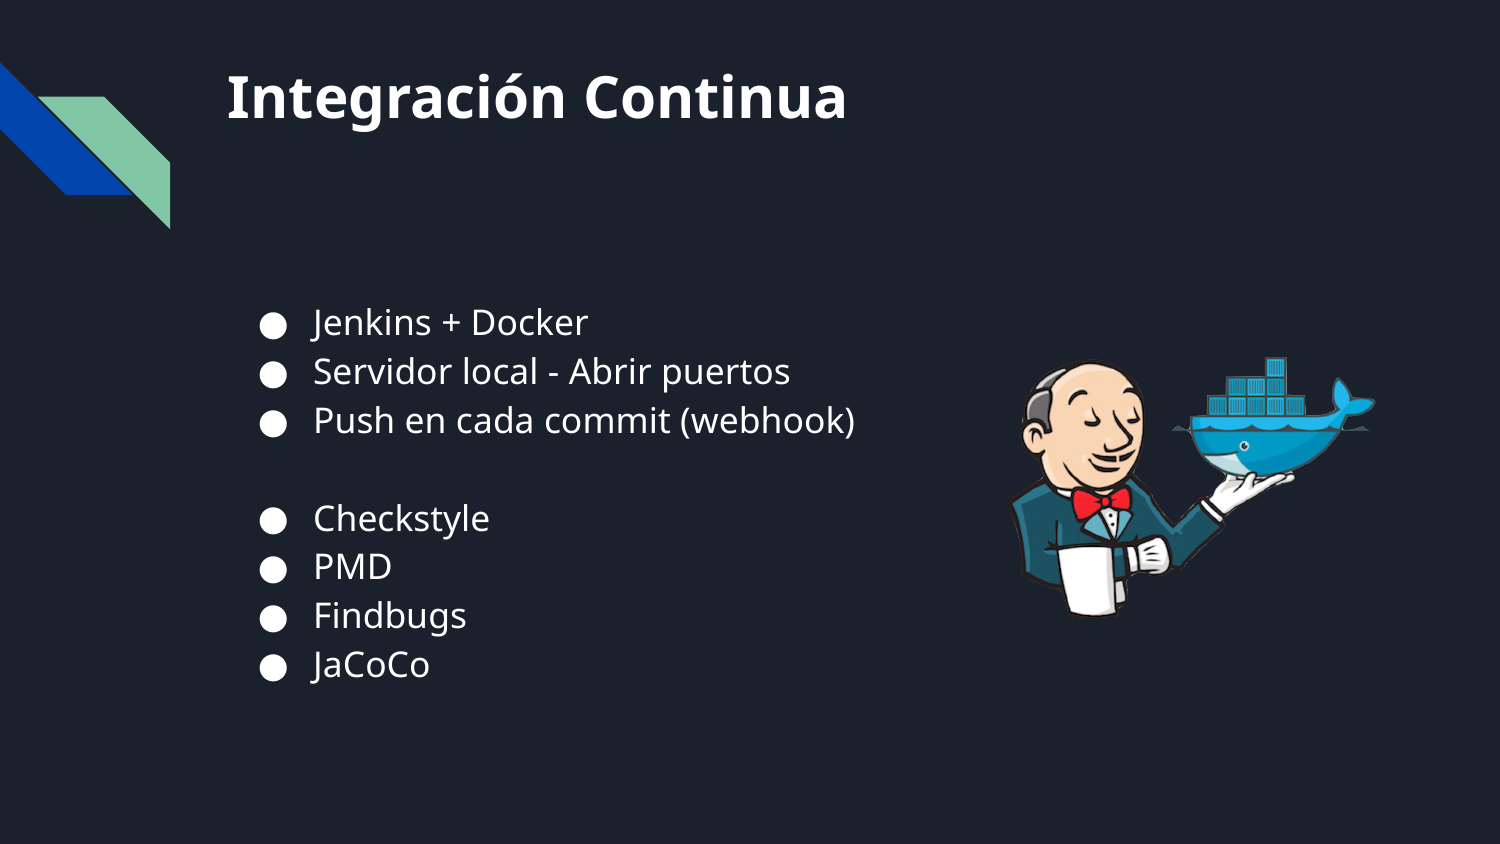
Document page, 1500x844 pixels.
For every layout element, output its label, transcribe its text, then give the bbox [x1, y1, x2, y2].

picture [1008, 357, 1376, 619]
text_box Jenkins + Docker Servidor local - Abrir puertos Push en cada commit (webhook) Checkstyle PMD Findbugs JaCoCo [223, 278, 1410, 743]
title Integración Continua [212, 35, 1368, 186]
